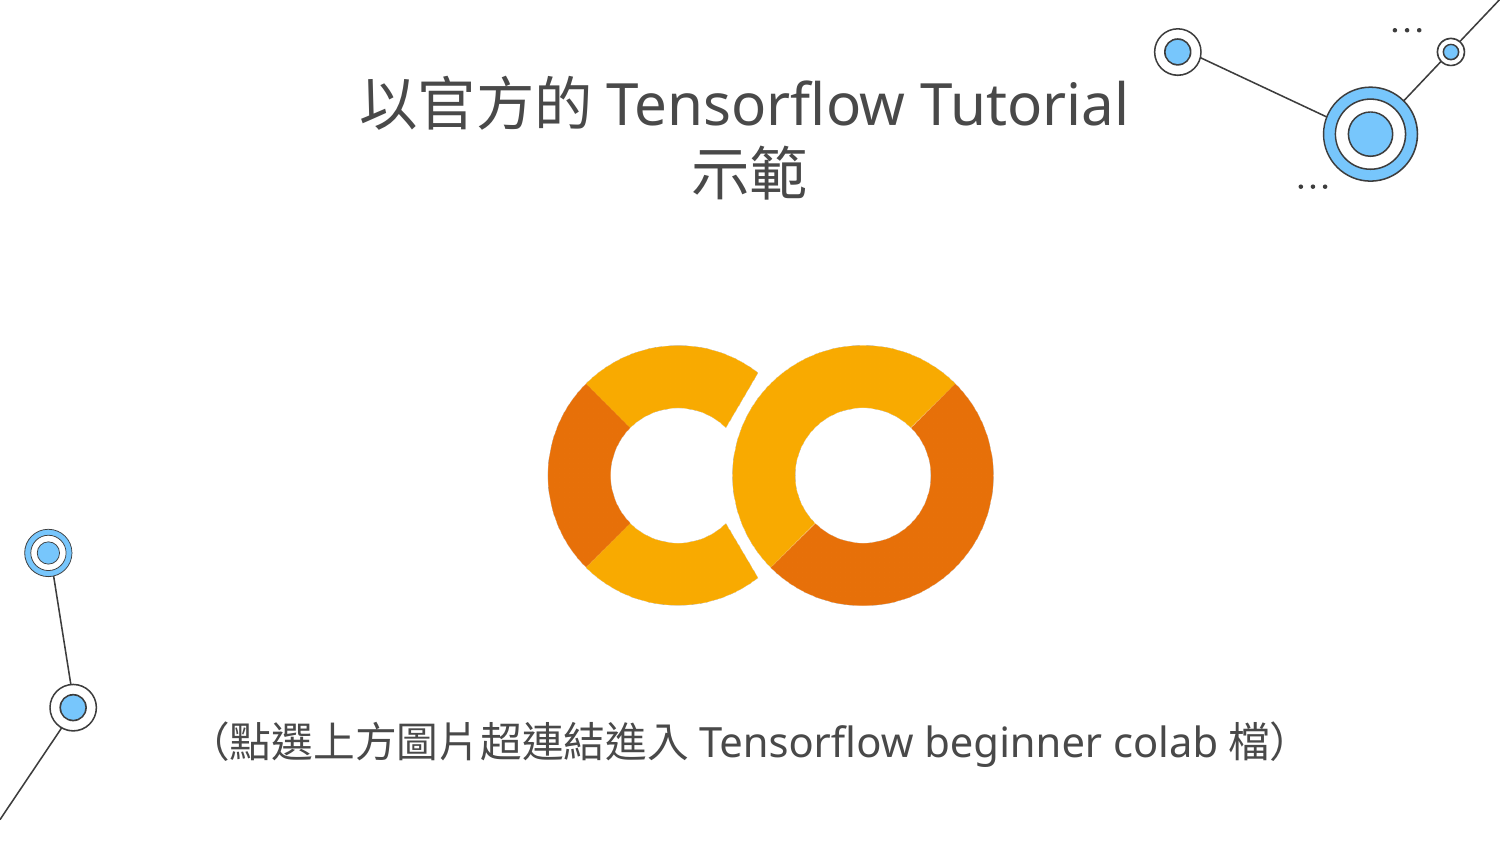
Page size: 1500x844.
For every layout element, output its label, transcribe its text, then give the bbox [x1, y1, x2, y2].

picture [404, 249, 1137, 702]
title （點選上方圖片超連結進入Tensorflow beginner colab檔） [12, 701, 1488, 796]
title 以官方的Tensorflow Tutorial示範 [344, 52, 1156, 147]
